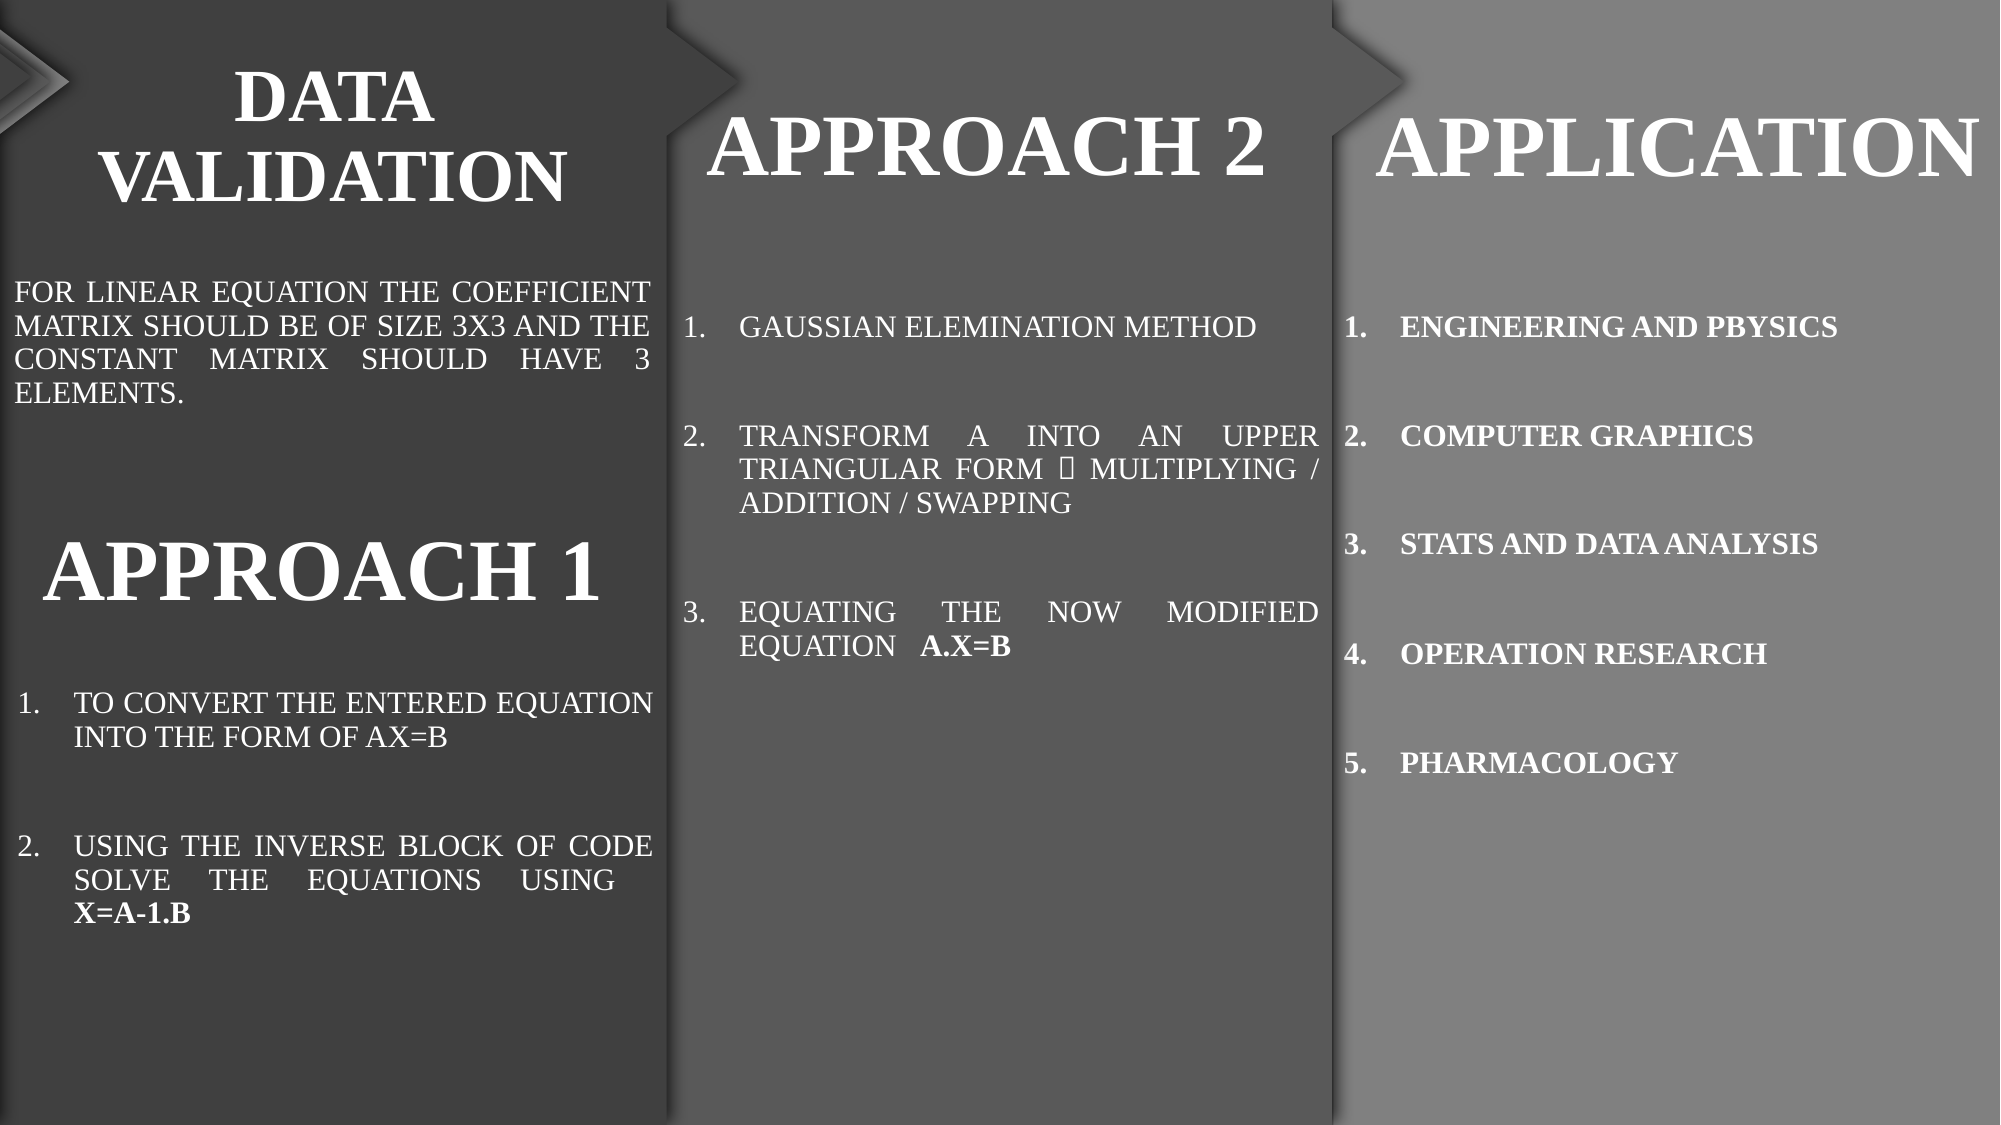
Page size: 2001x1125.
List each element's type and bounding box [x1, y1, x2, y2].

text_box [1405, 0, 2000, 1125]
text_box [70, 0, 739, 1125]
text_box [0, 0, 51, 1125]
text_box [739, 0, 1405, 1125]
text_box [51, 0, 70, 1125]
text_box [0, 0, 32, 1120]
